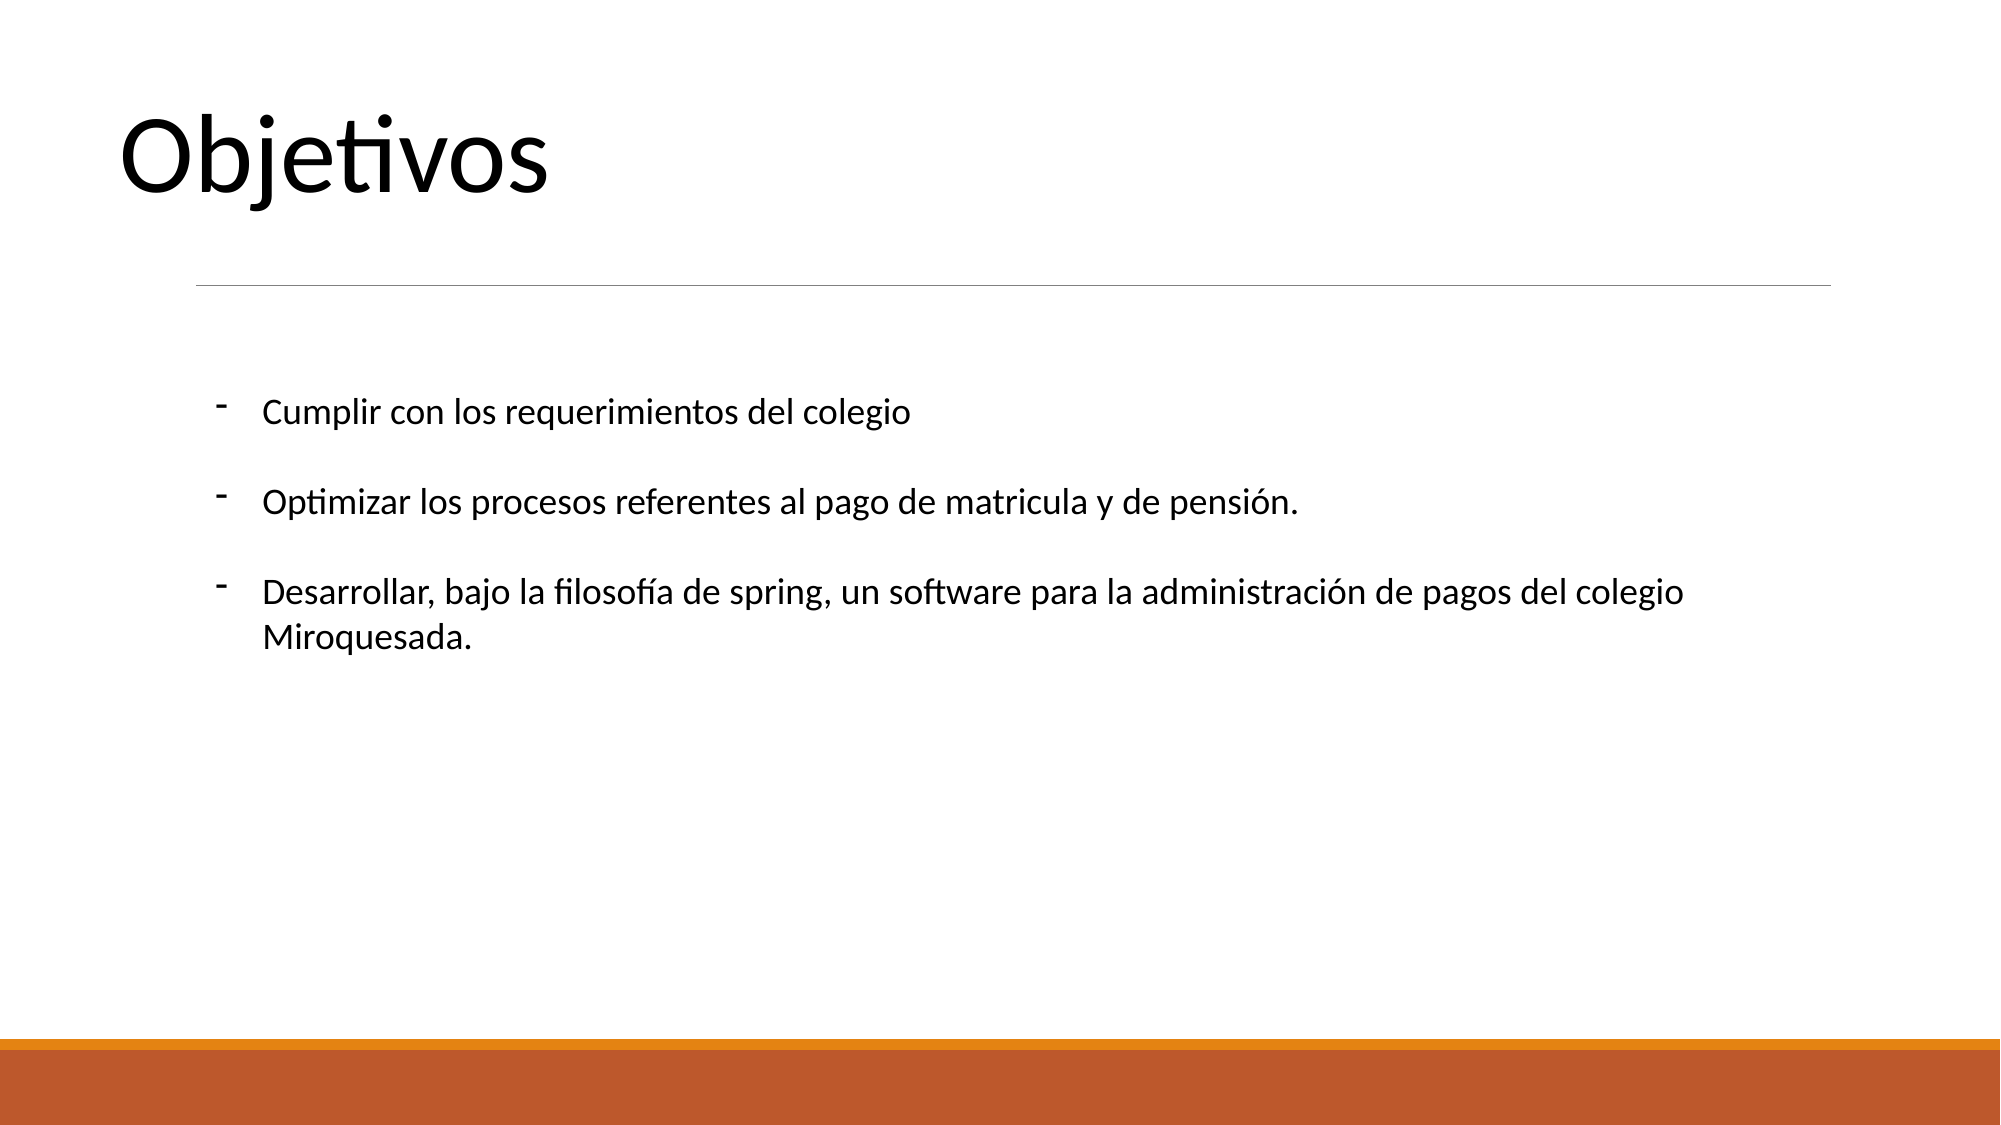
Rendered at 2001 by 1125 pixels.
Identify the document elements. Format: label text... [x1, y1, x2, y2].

text_box Objetivos [104, 72, 567, 223]
text_box Cumplir con los requerimientos del colegio Optimizar los procesos referentes al pago de matricula y de pensión. Desarrollar, bajo la filosofía de spring, un software para la administración de pagos del colegio Miroquesada. [200, 379, 1820, 664]
